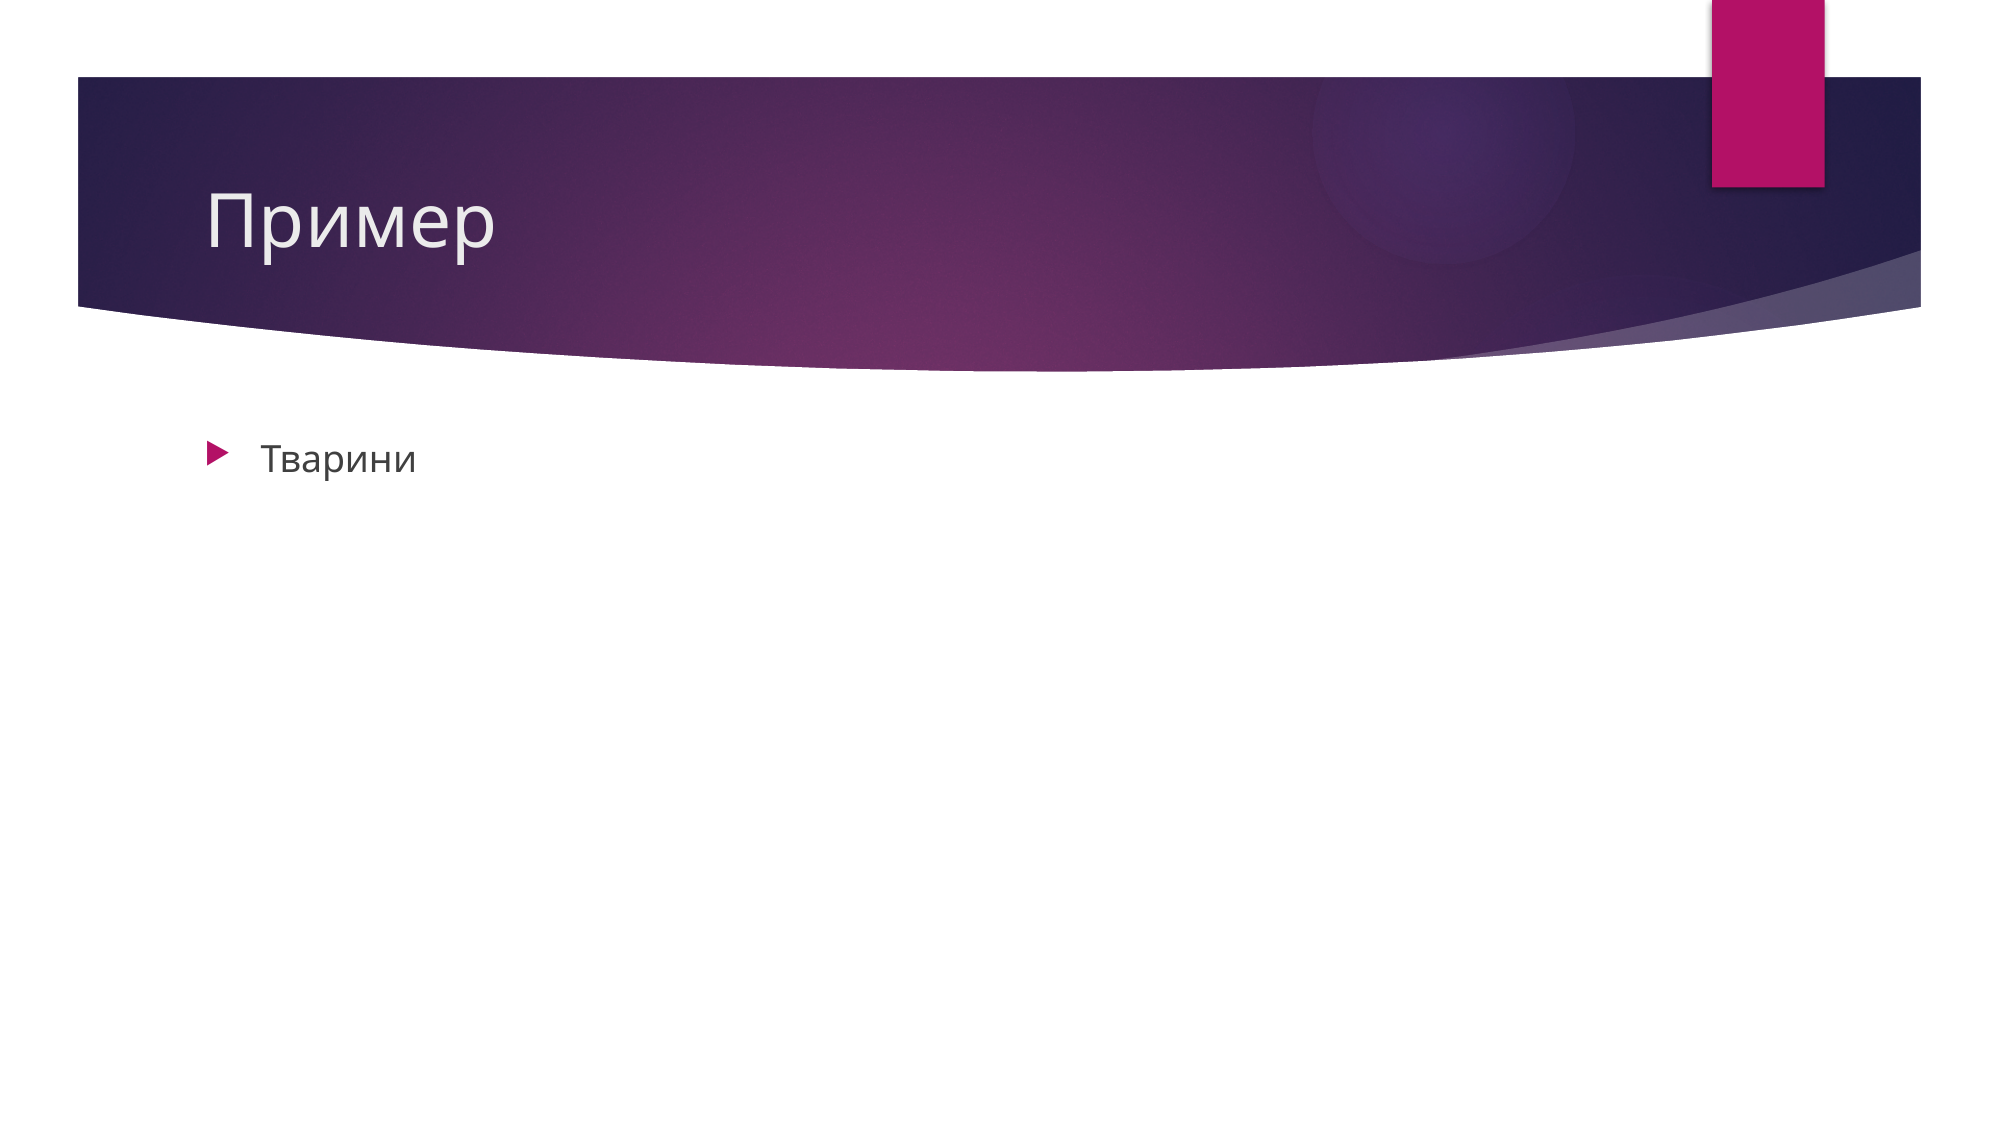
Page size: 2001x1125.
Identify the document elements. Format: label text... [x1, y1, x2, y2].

title Пример [189, 159, 1627, 276]
list Тварини [189, 427, 1638, 988]
